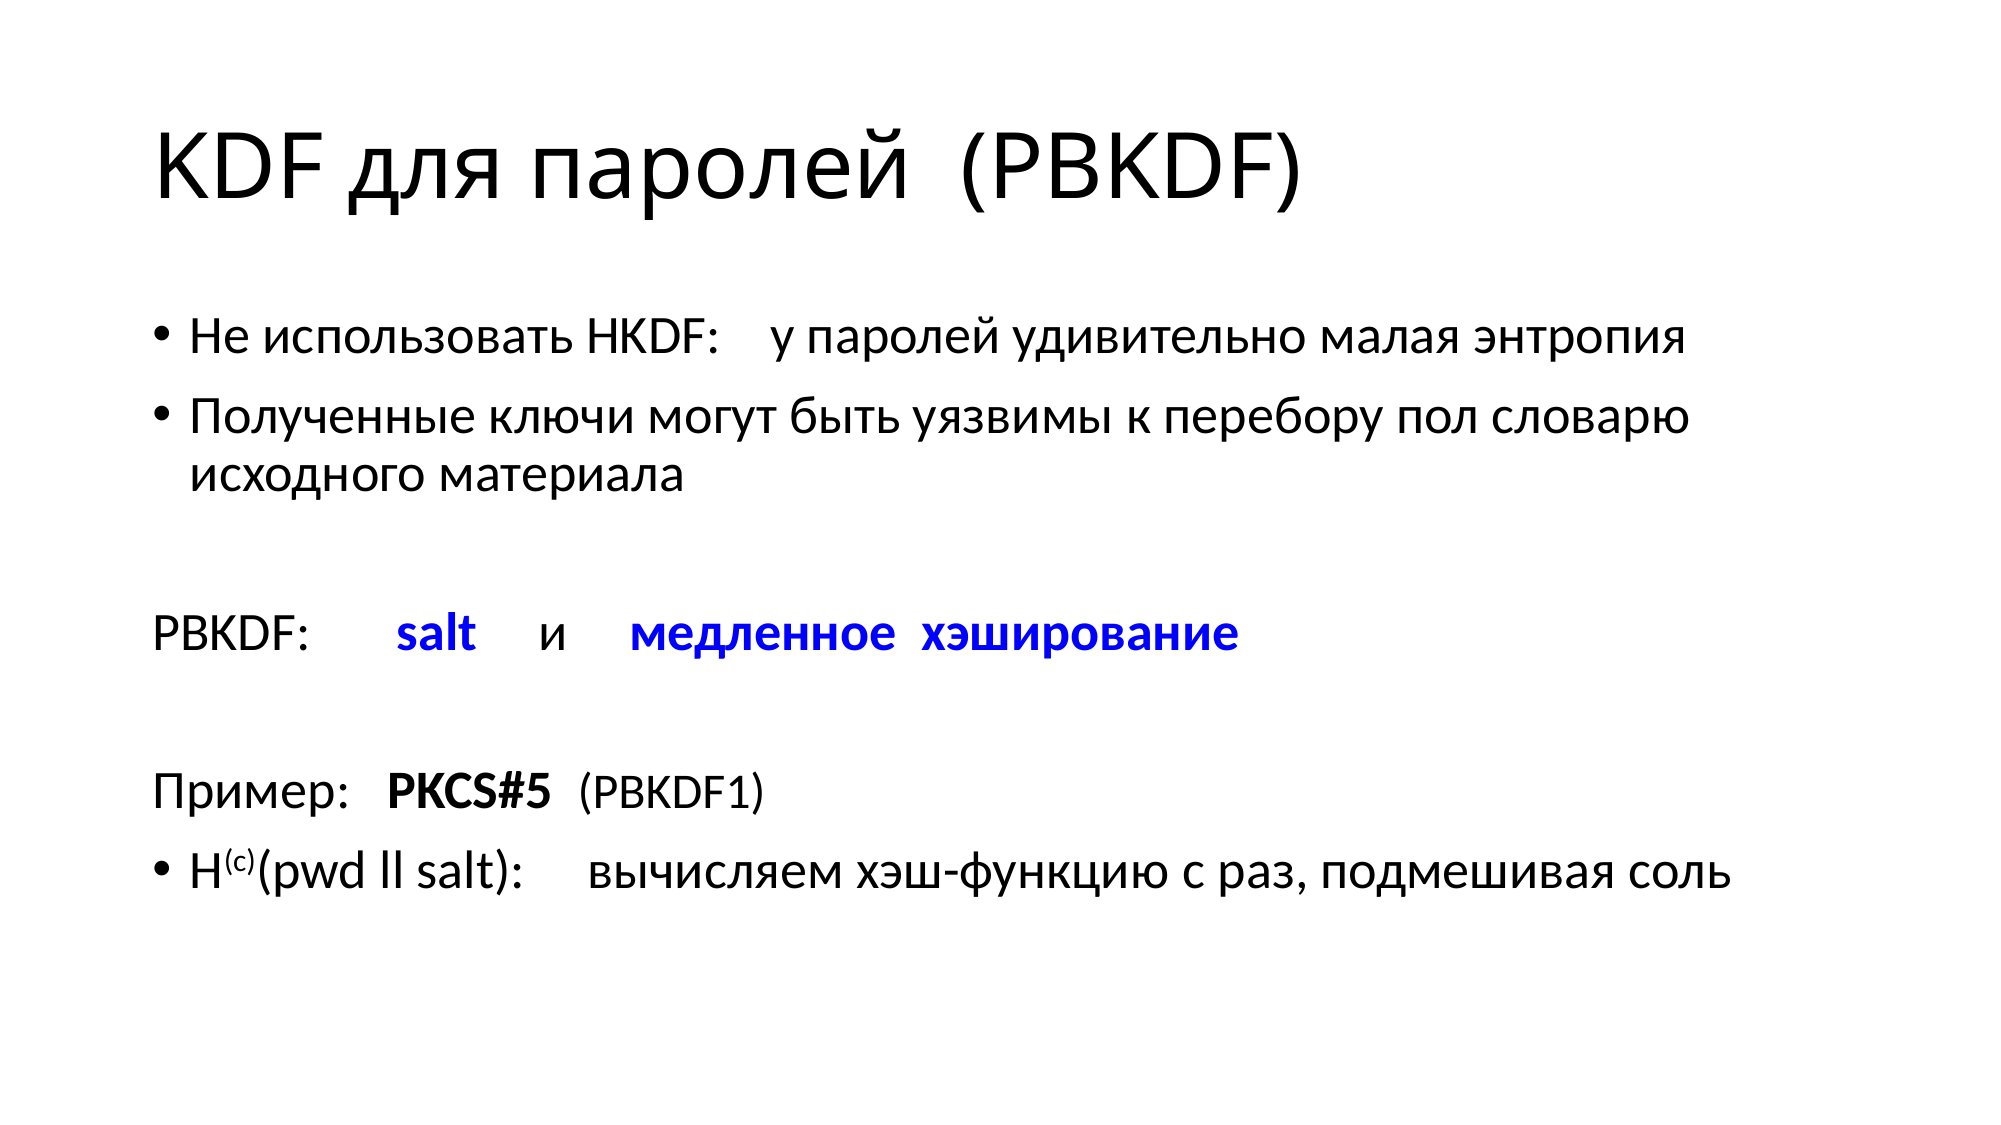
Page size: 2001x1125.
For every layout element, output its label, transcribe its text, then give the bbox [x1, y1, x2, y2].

list Не использовать HKDF: у паролей удивительно малая энтропия Полученные ключи могут быть уязвимы к перебору пол словарю исходного материала PBKDF: salt и медленное хэширование Пример: PKCS#5 (PBKDF1) H(c)(pwd ll salt): вычисляем хэш-функцию c раз, подмешивая соль [137, 299, 1863, 1014]
title KDF для паролей (PBKDF) [137, 59, 1863, 278]
